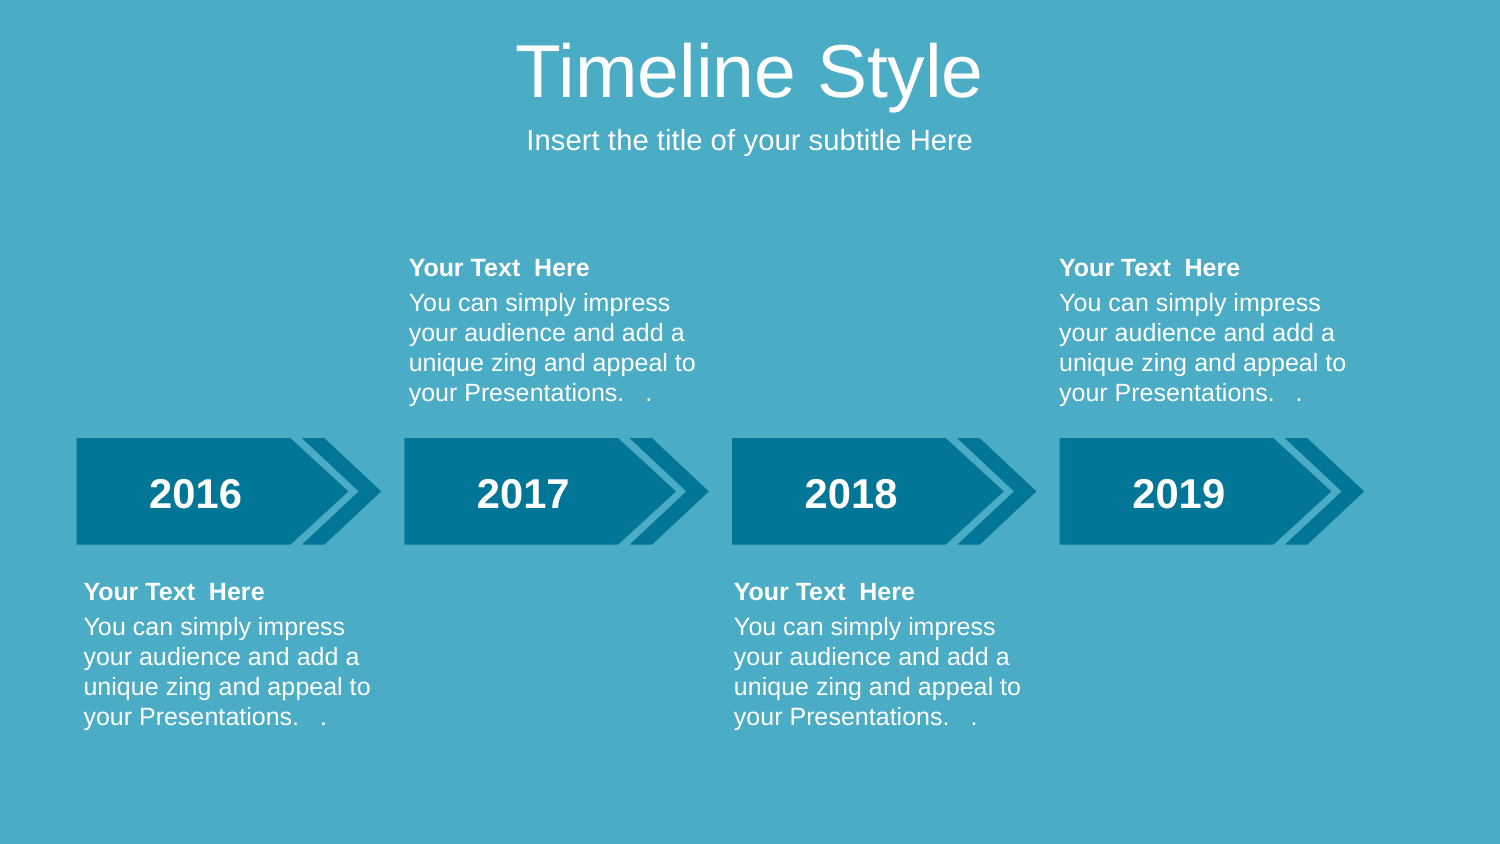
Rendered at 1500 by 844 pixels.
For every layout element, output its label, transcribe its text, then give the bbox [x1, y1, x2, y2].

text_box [731, 437, 1037, 545]
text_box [404, 437, 710, 545]
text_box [76, 437, 382, 545]
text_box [718, 567, 1039, 741]
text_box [1044, 243, 1364, 416]
list Timeline Style [0, 20, 1500, 114]
list Insert the title of your subtitle Here [0, 114, 1500, 162]
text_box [1059, 437, 1365, 545]
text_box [393, 243, 714, 416]
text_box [68, 567, 389, 741]
